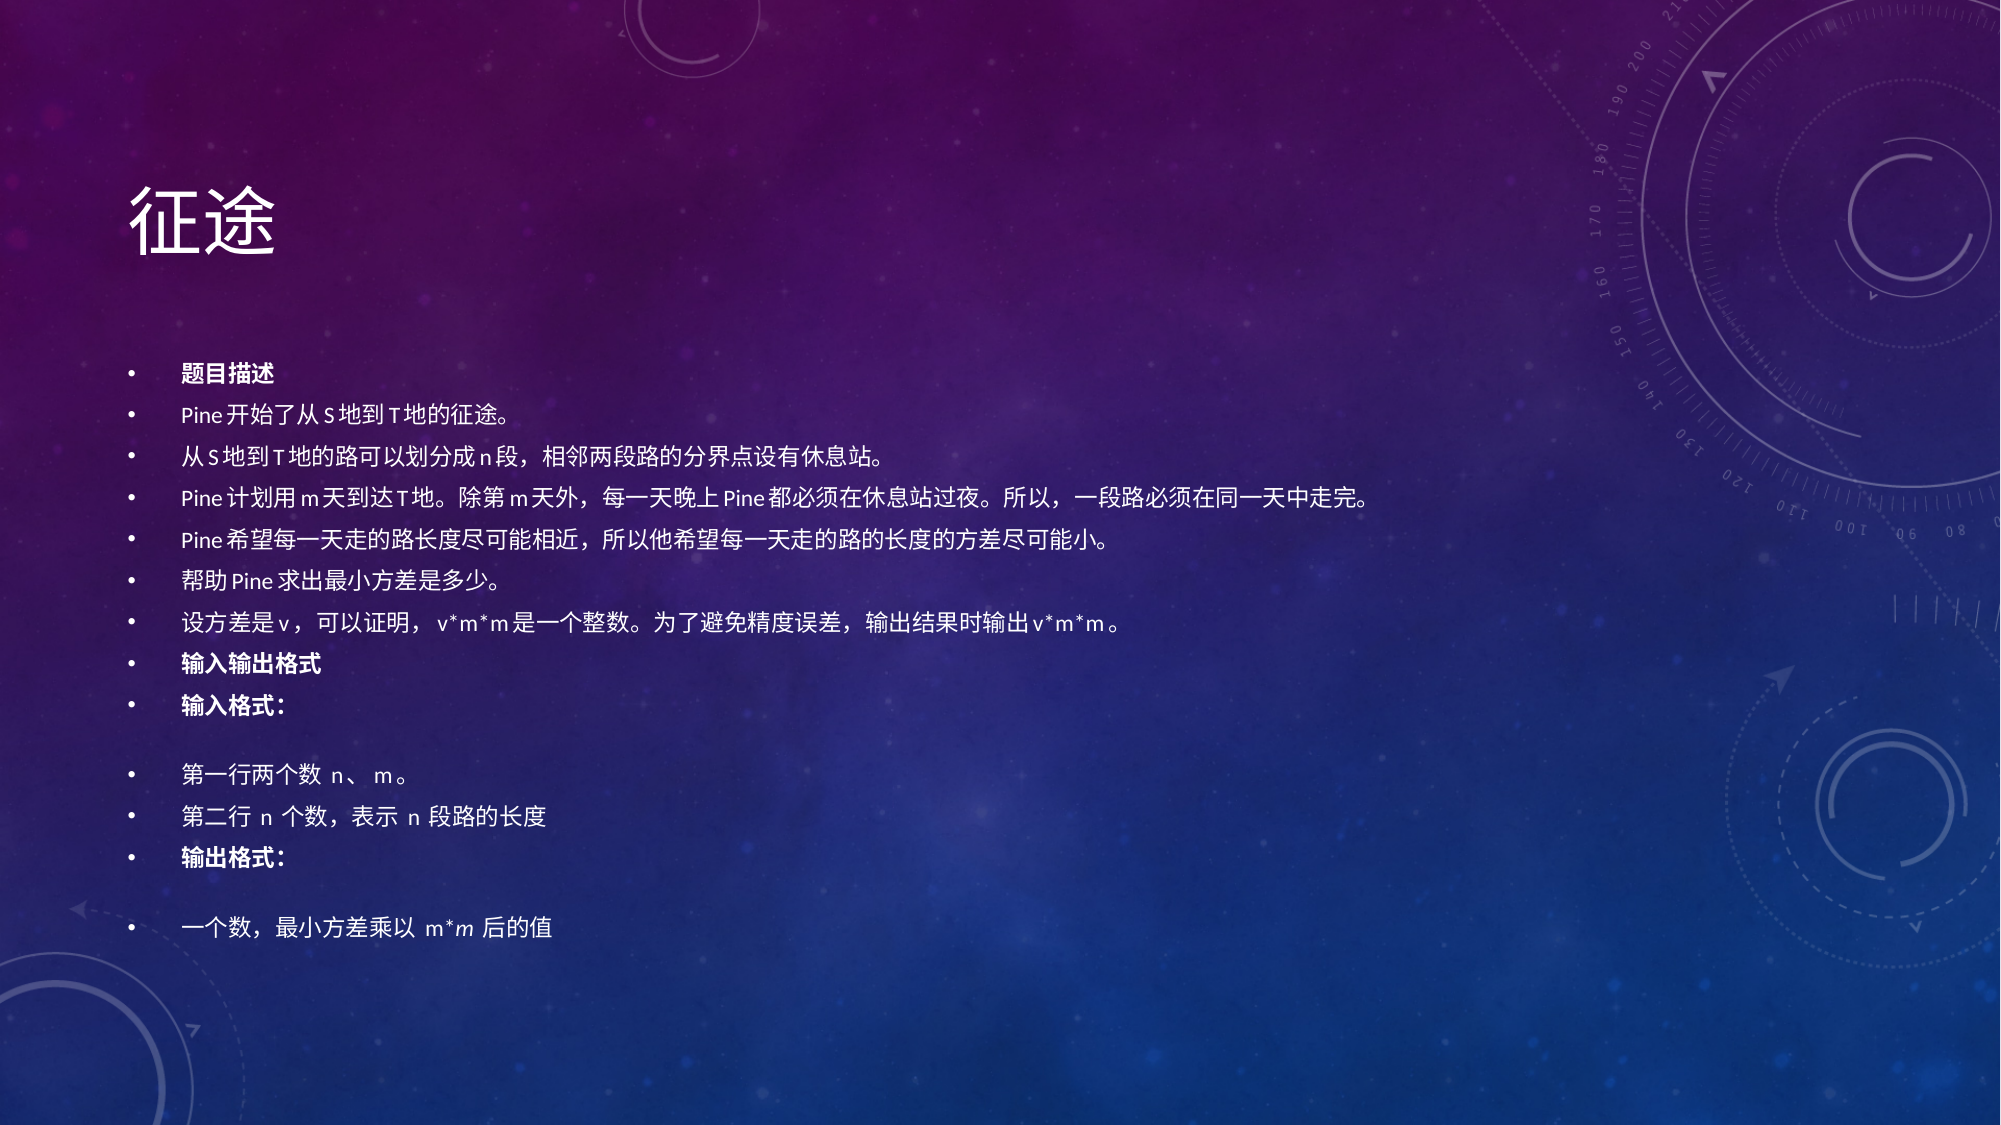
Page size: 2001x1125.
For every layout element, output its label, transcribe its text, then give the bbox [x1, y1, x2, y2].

title 征途 [112, 99, 1775, 339]
picture [0, 0, 2001, 1125]
list 题目描述 Pine开始了从S地到T地的征途。 从S地到T地的路可以划分成n段，相邻两段路的分界点设有休息站。 Pine计划用m天到达T地。除第m天外，每一天晚上Pine都必须在休息站过夜。所以，一段路必须在同一天中走完。 Pine希望每一天走的路长度尽可能相近，所以他希望每一天走的路的长度的方差尽可能小。 帮助Pine求出最小方差是多少。 设方差是v，可以证明，v*m*m是一个整数。为了避免精度误差，输出结果时输出v*m*m。 输入输出格式 输入格式： 第一行两个数 n、m。 第二行 n 个数，表示 n 段路的长度 输出格式： 一个数，最小方差乘以 m*m 后的值 [112, 351, 1775, 950]
